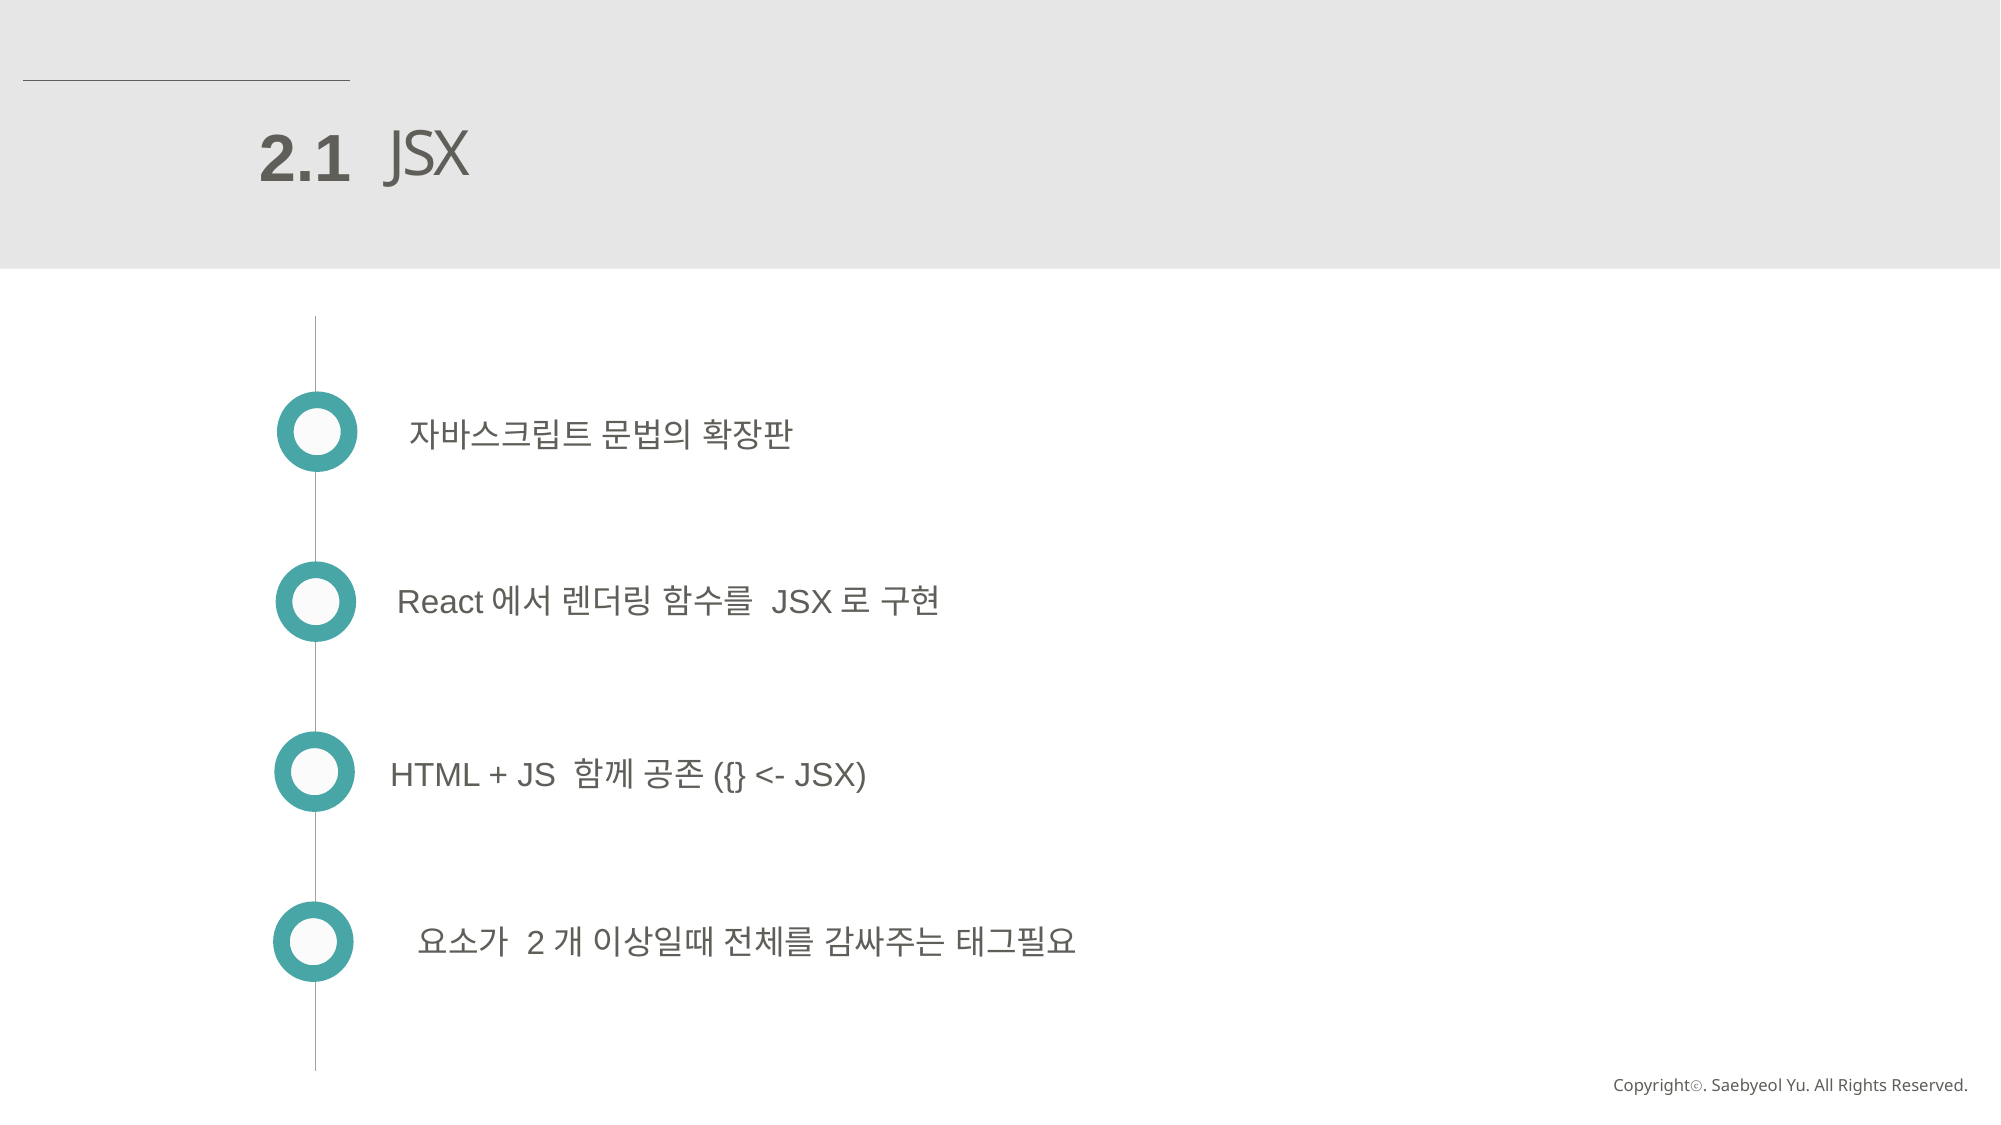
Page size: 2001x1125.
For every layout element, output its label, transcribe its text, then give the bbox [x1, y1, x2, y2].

text_box [0, 0, 2000, 270]
text_box HTML + JS 함께 공존({} <- JSX) [375, 745, 977, 800]
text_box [281, 316, 350, 1071]
text_box 2.1 [243, 106, 366, 202]
text_box JSX [373, 105, 485, 196]
text_box 요소가 2개 이상일때 전체를 감싸주는 태그필요 [403, 913, 1094, 969]
text_box 자바스크립트 문법의 확장판 [394, 407, 810, 462]
text_box React에서 렌더링 함수를 JSX로 구현 [382, 573, 957, 628]
